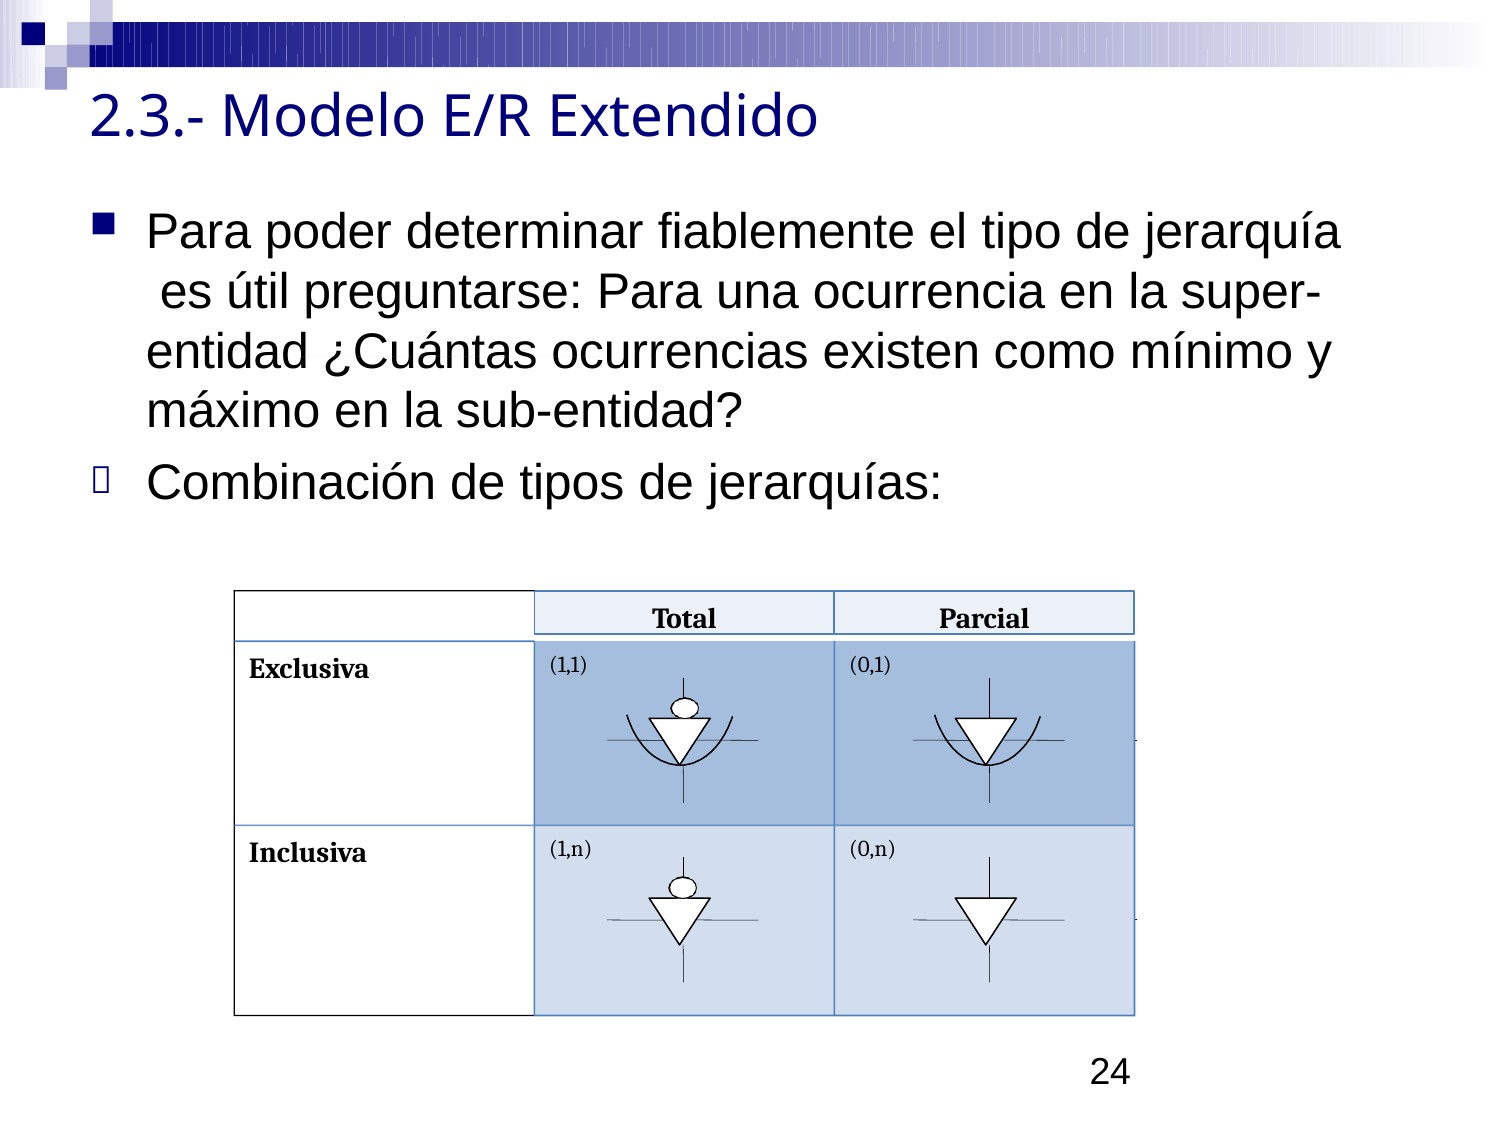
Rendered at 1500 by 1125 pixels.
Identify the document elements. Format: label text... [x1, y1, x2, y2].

title 2.3.- Modelo E/R Extendido [87, 75, 896, 196]
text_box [233, 589, 1136, 1017]
text_box máximo en la sub-entidad? Combinación de tipos de jerarquías: [143, 363, 948, 510]
text_box  [87, 453, 120, 501]
slide_number 24 [1083, 1048, 1140, 1125]
text_box Para poder determinar fiablemente el tipo de jerarquía es útil preguntarse: Para una ocurrencia en la super- entidad ¿Cuántas ocurrencias existen como mínimo y [87, 196, 1348, 379]
